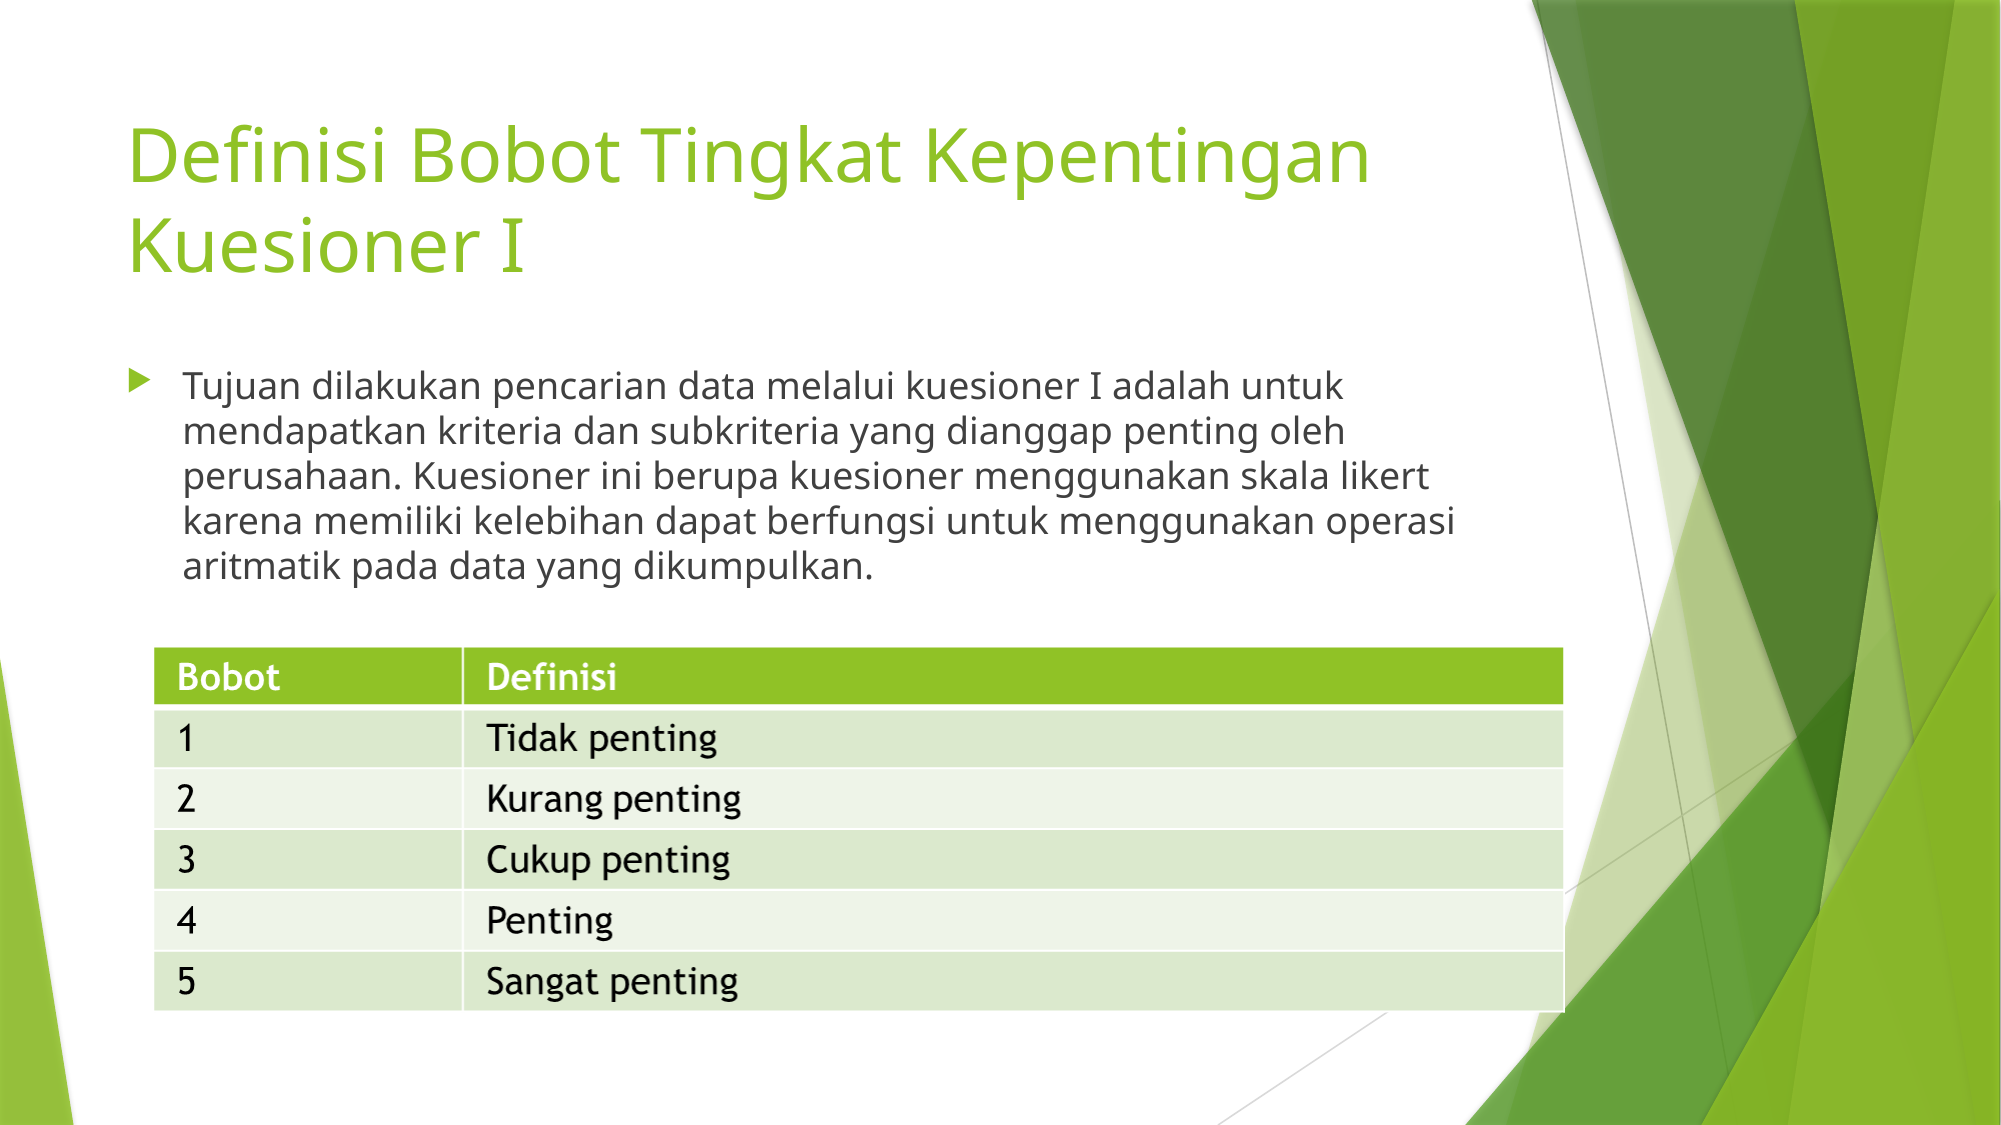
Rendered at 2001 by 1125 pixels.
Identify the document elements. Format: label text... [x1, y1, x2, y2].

picture [152, 639, 1566, 1027]
list Tujuan dilakukan pencarian data melalui kuesioner I adalah untuk mendapatkan kriteria dan subkriteria yang dianggap penting oleh perusahaan. Kuesioner ini berupa kuesioner menggunakan skala likert karena memiliki kelebihan dapat berfungsi untuk menggunakan operasi aritmatik pada data yang dikumpulkan. [111, 354, 1522, 992]
title Definisi Bobot Tingkat Kepentingan Kuesioner I [111, 99, 1522, 317]
